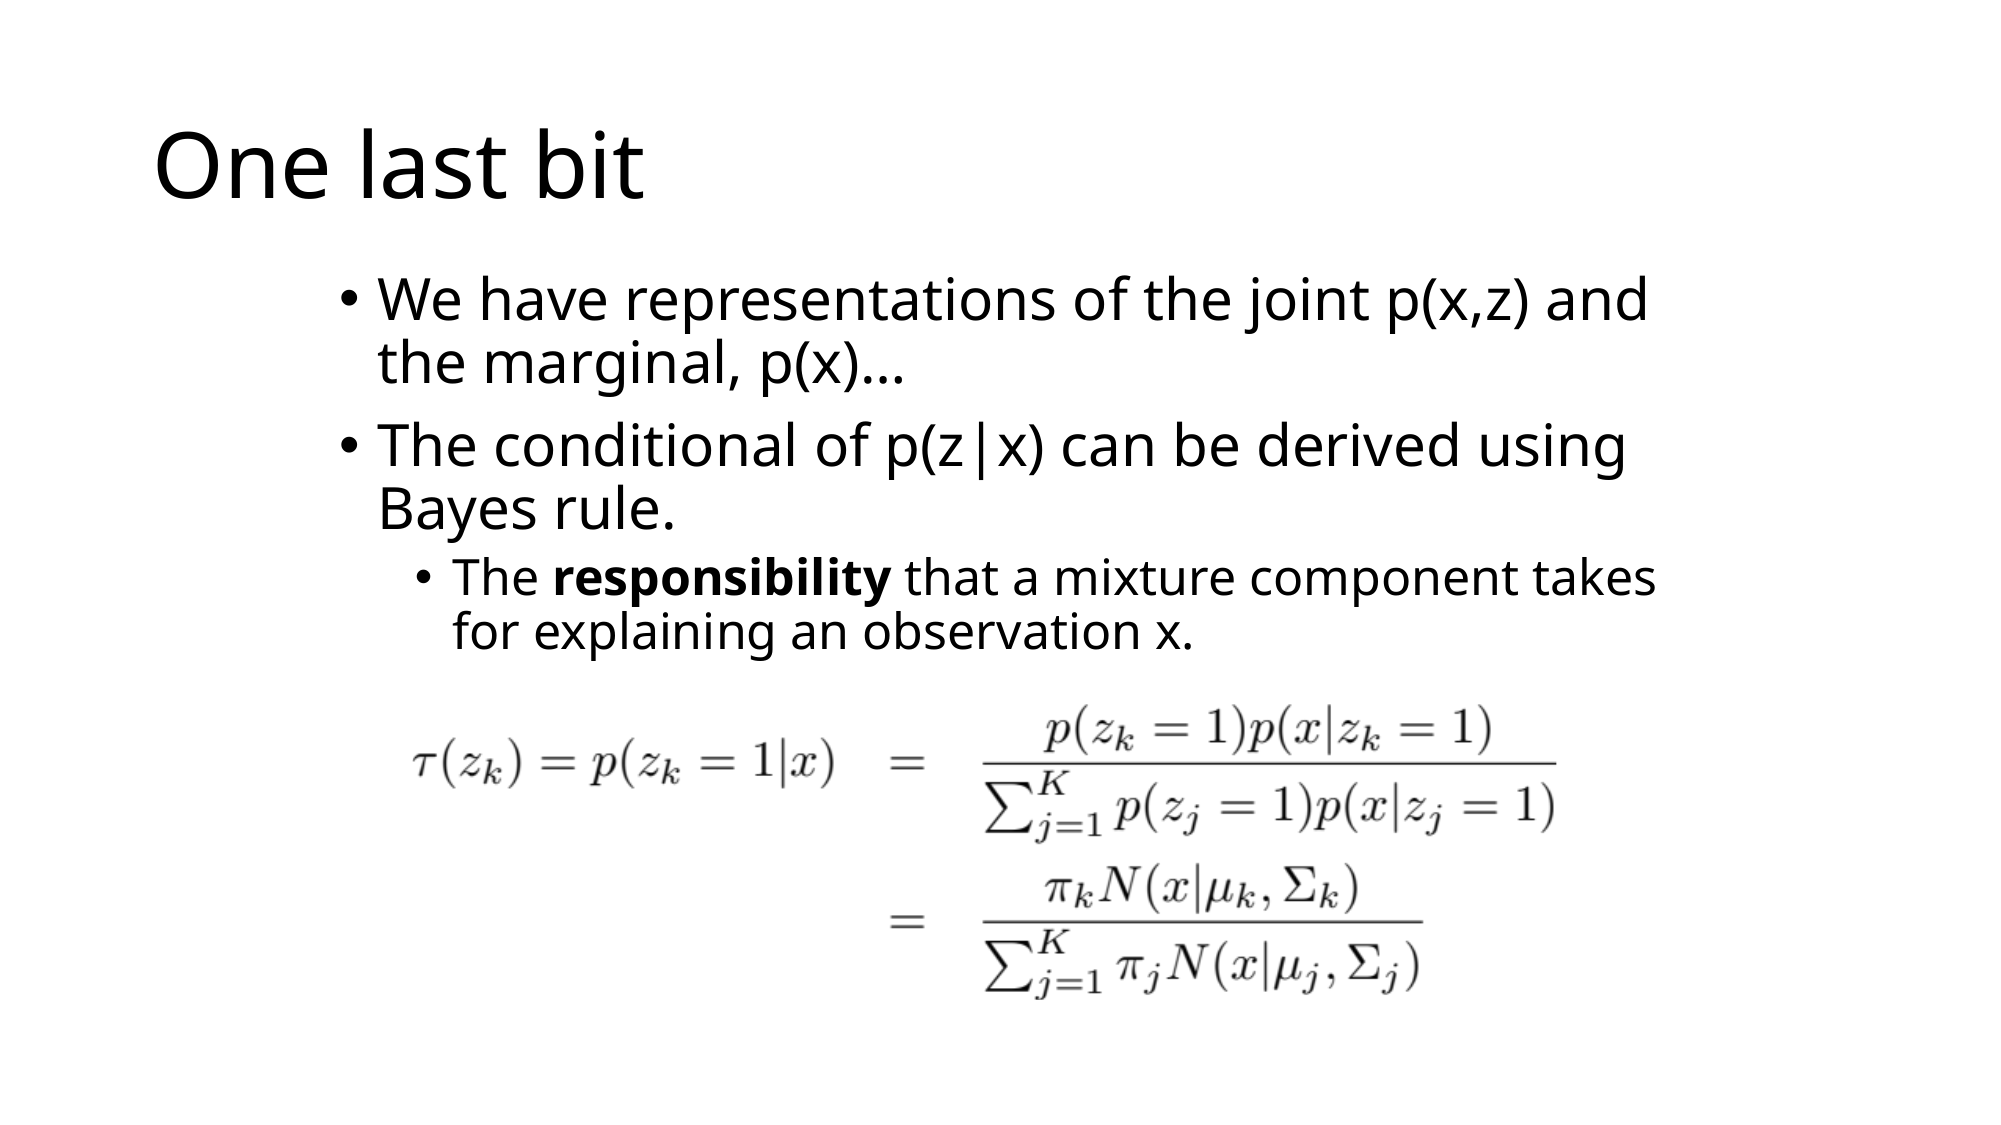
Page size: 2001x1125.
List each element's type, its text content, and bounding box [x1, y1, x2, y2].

title One last bit [137, 59, 1863, 278]
picture [412, 703, 1557, 1000]
list We have representations of the joint p(x,z) and the marginal, p(x)… The conditional of p(z|x) can be derived using Bayes rule. The responsibility that a mixture component takes for explaining an observation x. [324, 262, 1675, 704]
